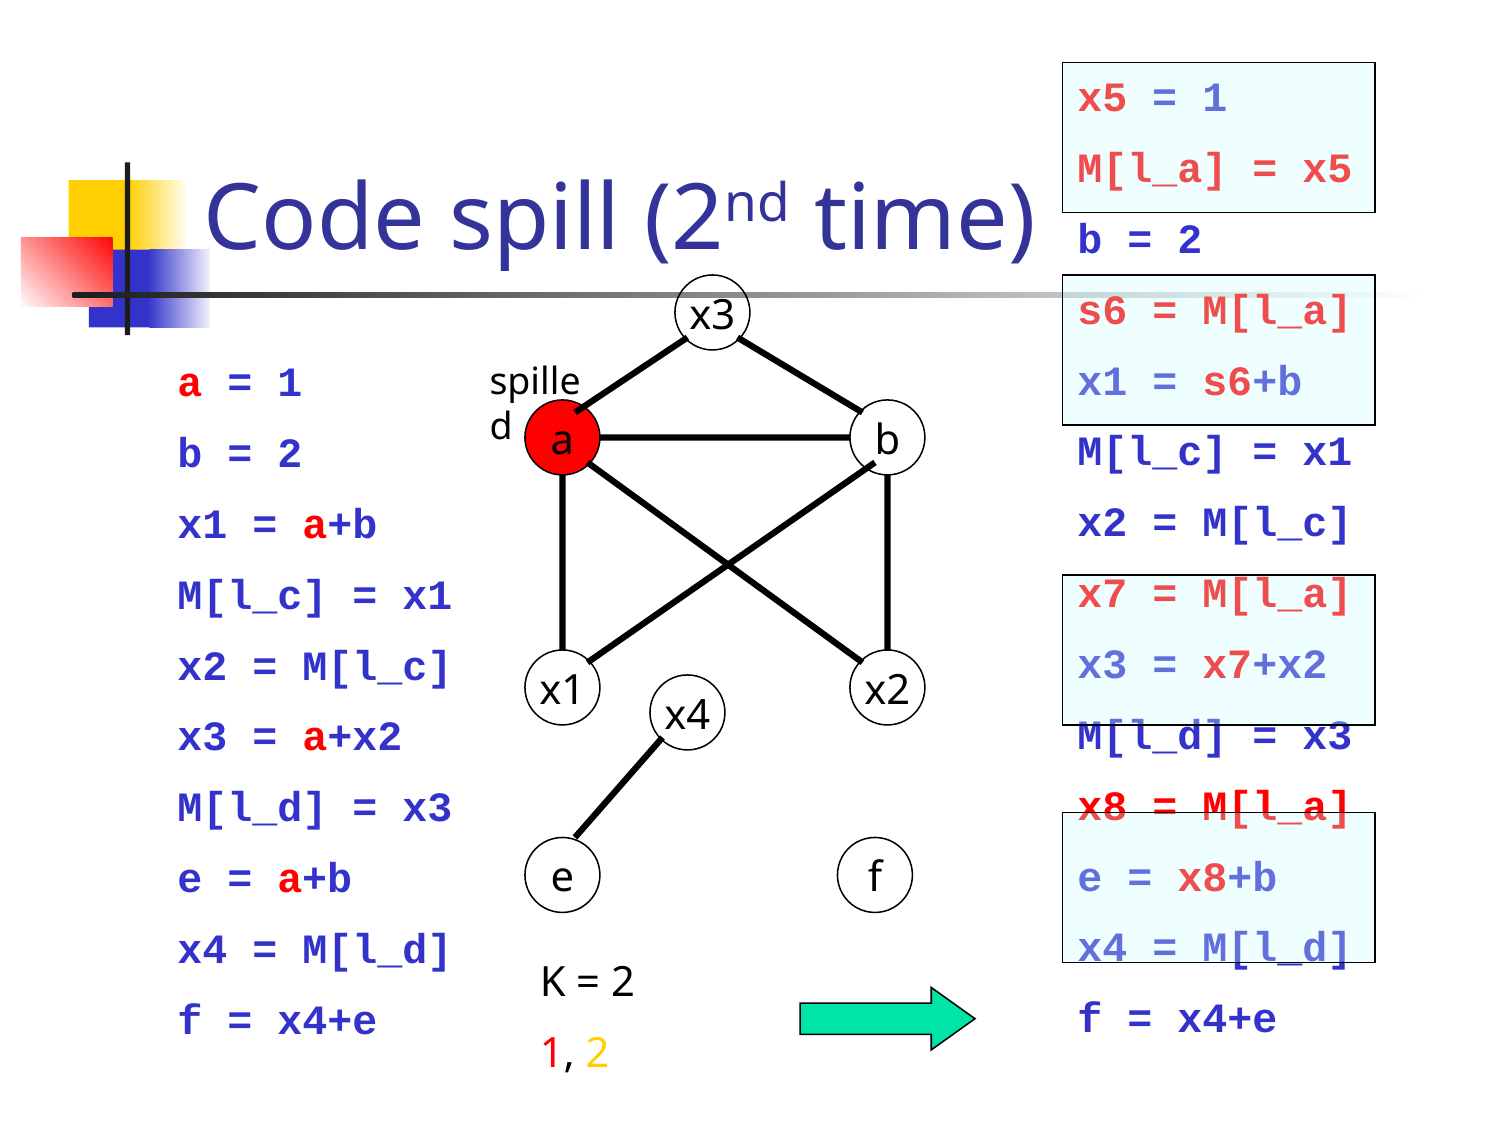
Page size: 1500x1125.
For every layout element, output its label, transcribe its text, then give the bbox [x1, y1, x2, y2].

text_box x1 [524, 649, 600, 725]
text_box x4 [649, 674, 725, 750]
text_box b [849, 399, 925, 475]
text_box e [524, 837, 600, 913]
text_box spilled [474, 349, 613, 455]
title Code spill (2nd time) [188, 35, 1468, 275]
text_box x2 [849, 649, 925, 725]
text_box a = 1 b = 2 x1 = a+b M[l_c] = x1 x2 = M[l_c] x3 = a+x2 M[l_d] = x3 e = a+b x4 = M[l_d] f = x4+e [162, 347, 538, 1050]
text_box [1062, 812, 1375, 963]
text_box [1062, 62, 1375, 213]
text_box a [529, 455, 596, 475]
text_box [900, 987, 976, 1050]
text_box f [837, 837, 913, 913]
text_box [1062, 574, 1375, 725]
text_box [1062, 274, 1375, 425]
text_box x3 [674, 274, 750, 350]
text_box K = 2 1, 2 [524, 947, 900, 1084]
text_box x5 = 1 M[l_a] = x5 b = 2 s6 = M[l_a] x1 = s6+b M[l_c] = x1 x2 = M[l_c] x7 = M[l_a] x3 = x7+x2 M[l_d] = x3 x8 = M[l_a] e = x8+b x4 = M[l_d] f = x4+e [1062, 62, 1438, 1049]
